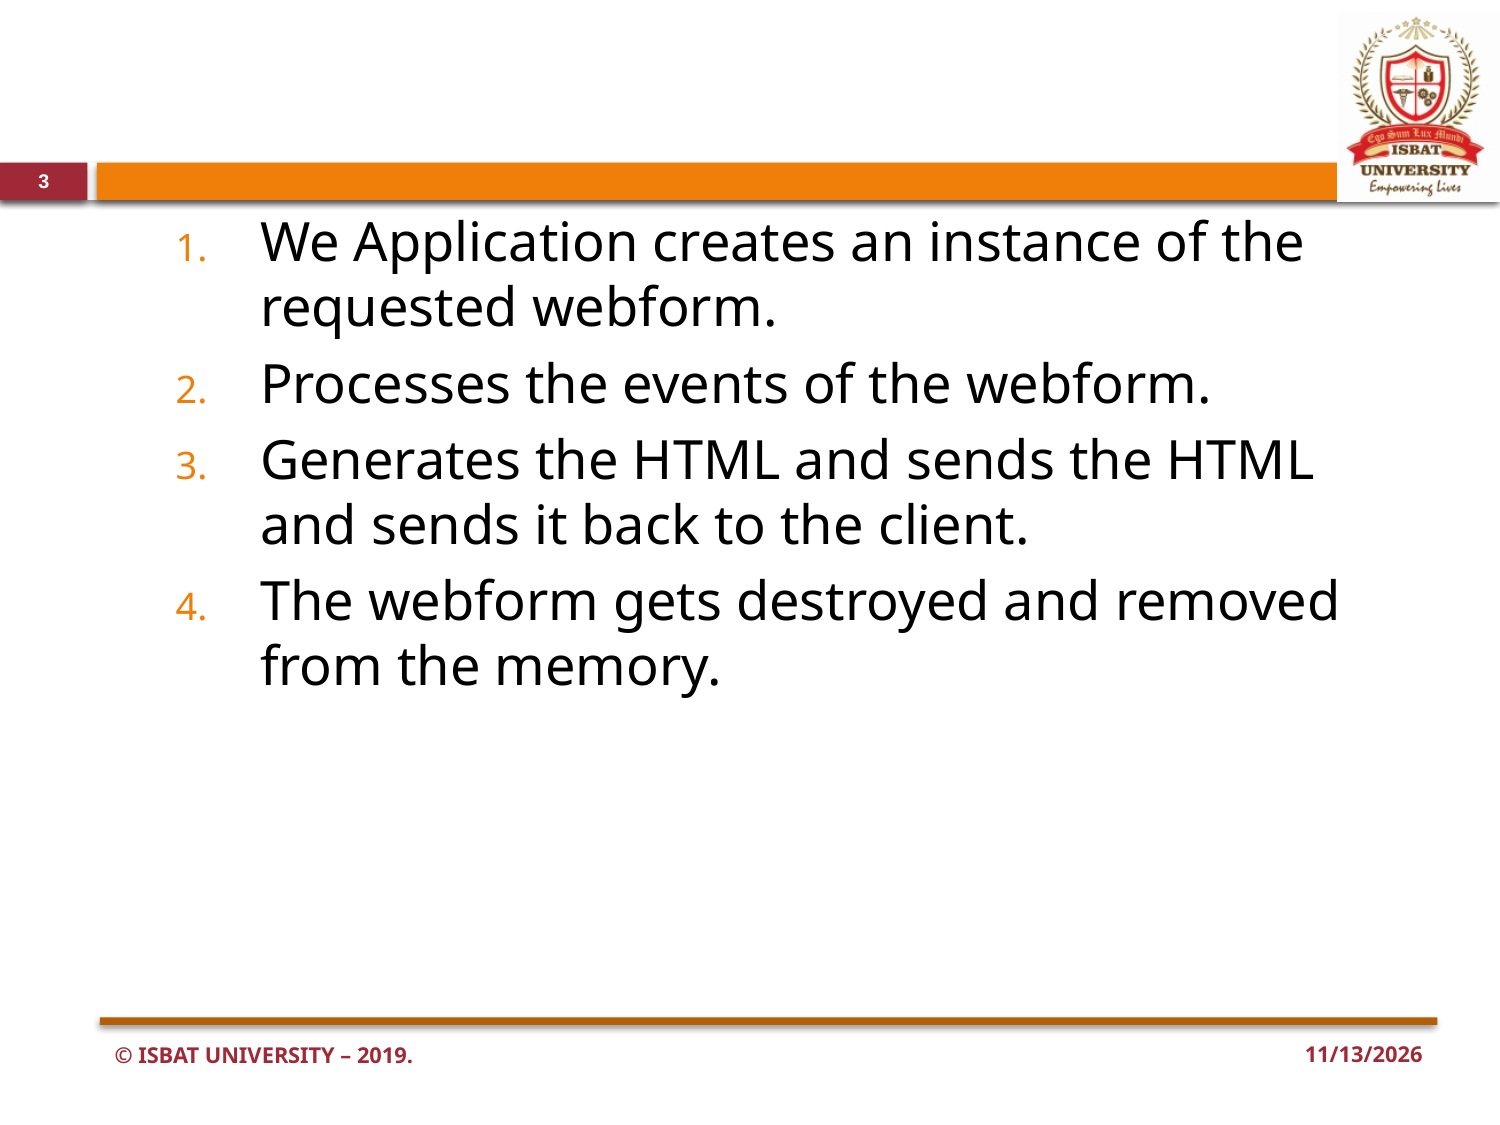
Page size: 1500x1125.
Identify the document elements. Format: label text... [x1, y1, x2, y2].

list We Application creates an instance of the requested webform. Processes the events of the webform. Generates the HTML and sends the HTML and sends it back to the client. The webform gets destroyed and removed from the memory. [100, 200, 1438, 1000]
picture [1337, 12, 1500, 202]
slide_number 3 [0, 161, 88, 200]
